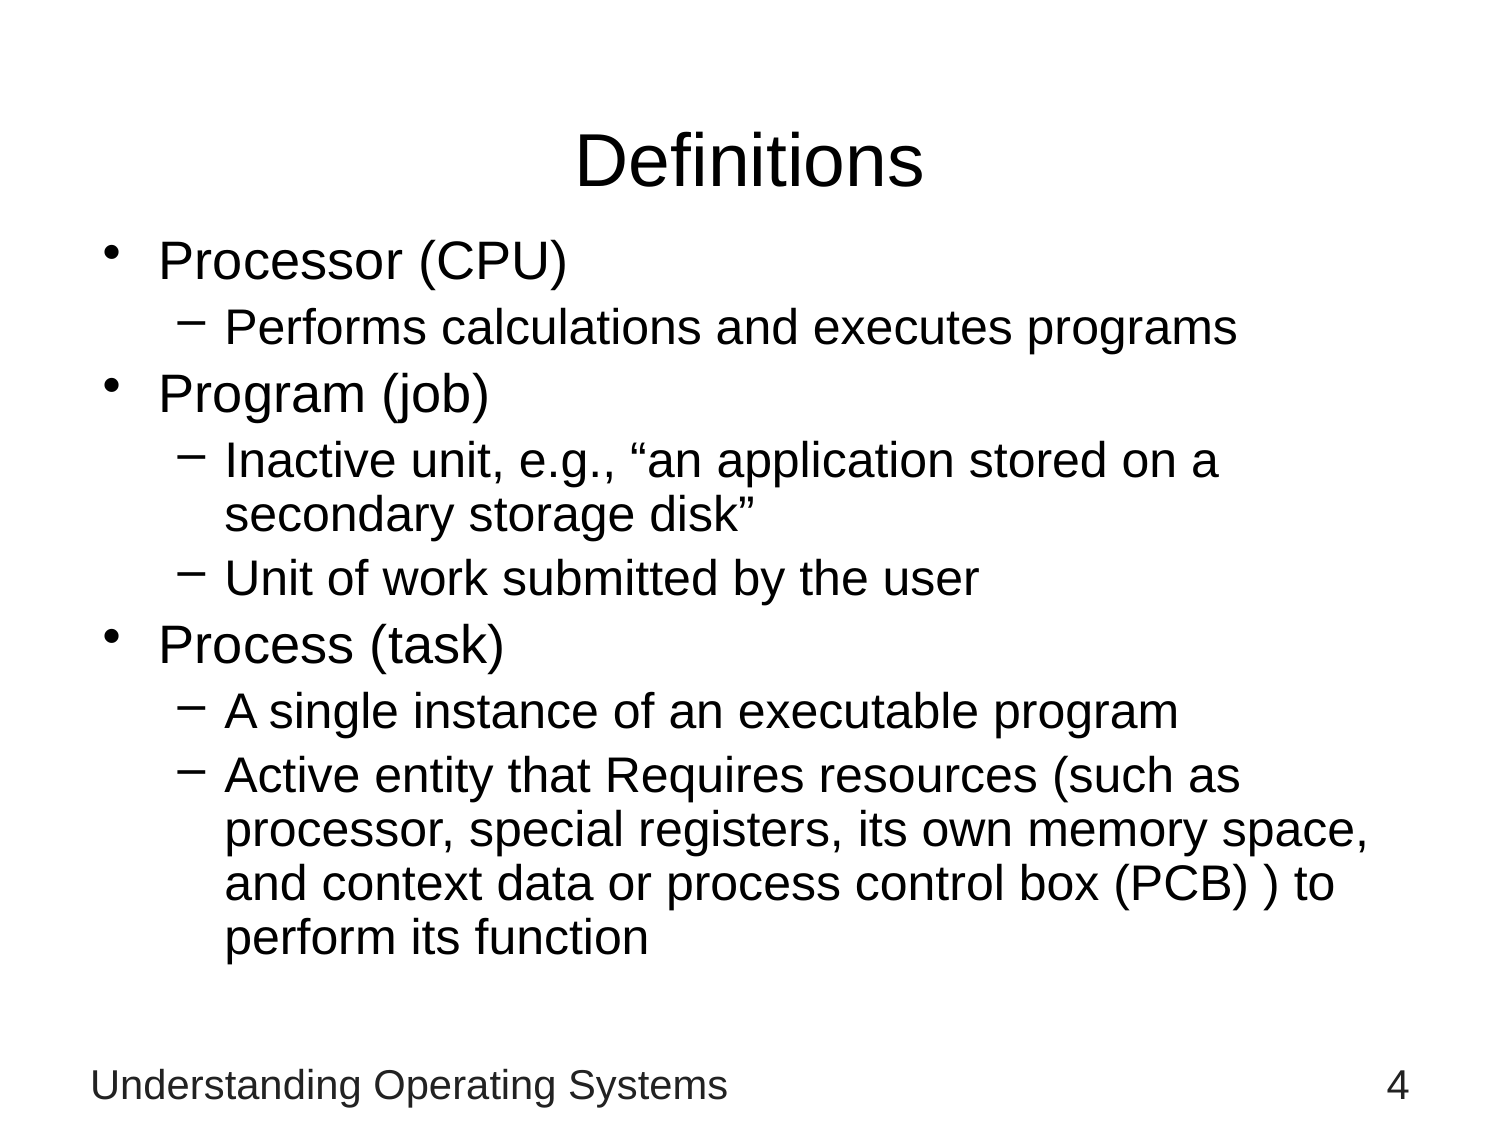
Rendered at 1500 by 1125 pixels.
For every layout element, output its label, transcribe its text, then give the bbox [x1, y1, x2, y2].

title Definitions [87, 62, 1413, 224]
slide_number 4 [1112, 1049, 1426, 1088]
list Processor (CPU) Performs calculations and executes programs Program (job) Inactive unit, e.g., “an application stored on a secondary storage disk” Unit of work submitted by the user Process (task) A single instance of an executable program Active entity that Requires resources (such as processor, special registers, its own memory space, and context data or process control box (PCB) ) to perform its function [87, 224, 1413, 975]
footer Understanding Operating Systems [74, 1049, 1038, 1088]
